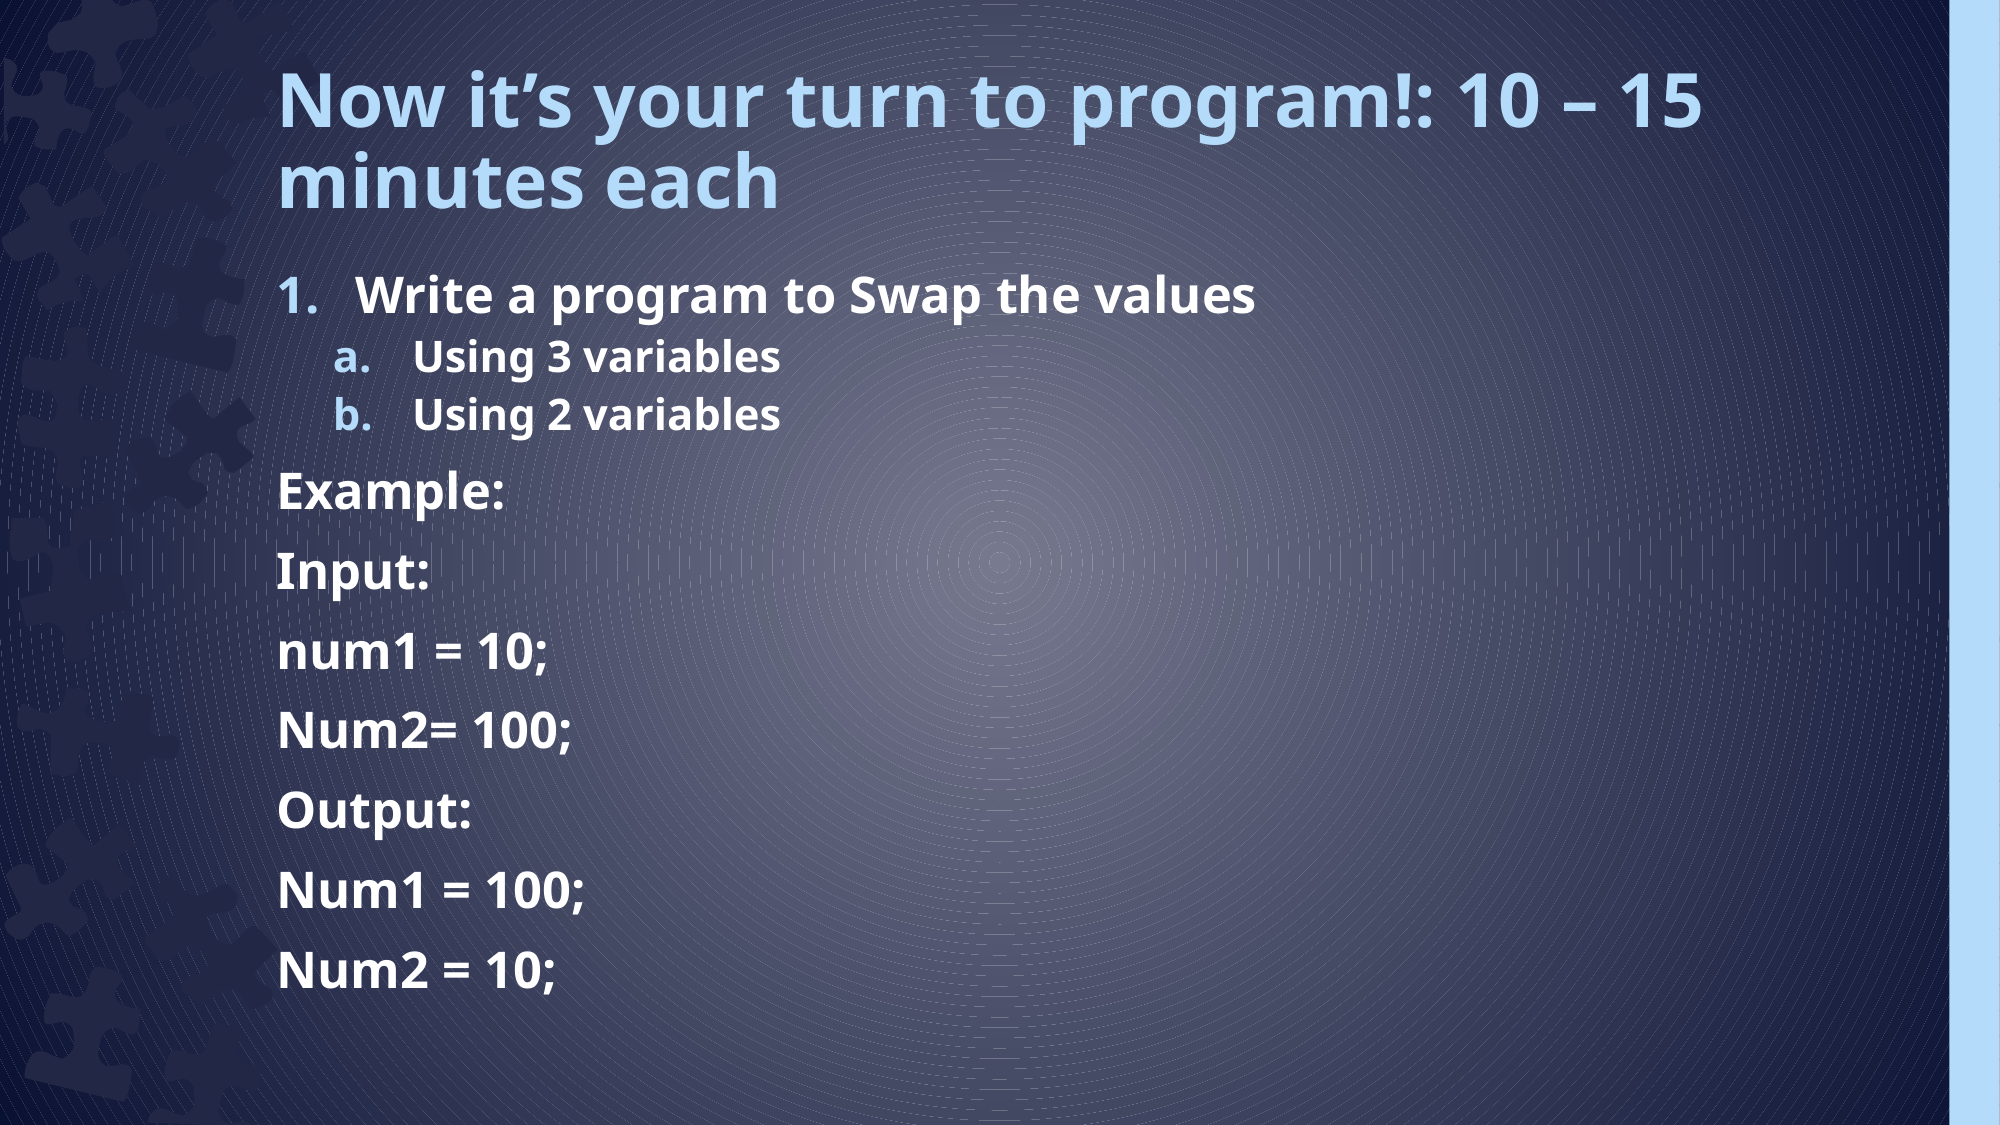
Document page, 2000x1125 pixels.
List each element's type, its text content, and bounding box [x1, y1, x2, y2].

list Write a program to Swap the values Using 3 variables Using 2 variables Example: Input: num1 = 10; Num2= 100; Output: Num1 = 100; Num2 = 10; [261, 262, 1867, 1013]
title Now it’s your turn to program!: 10 – 15 minutes each [261, 29, 1867, 233]
